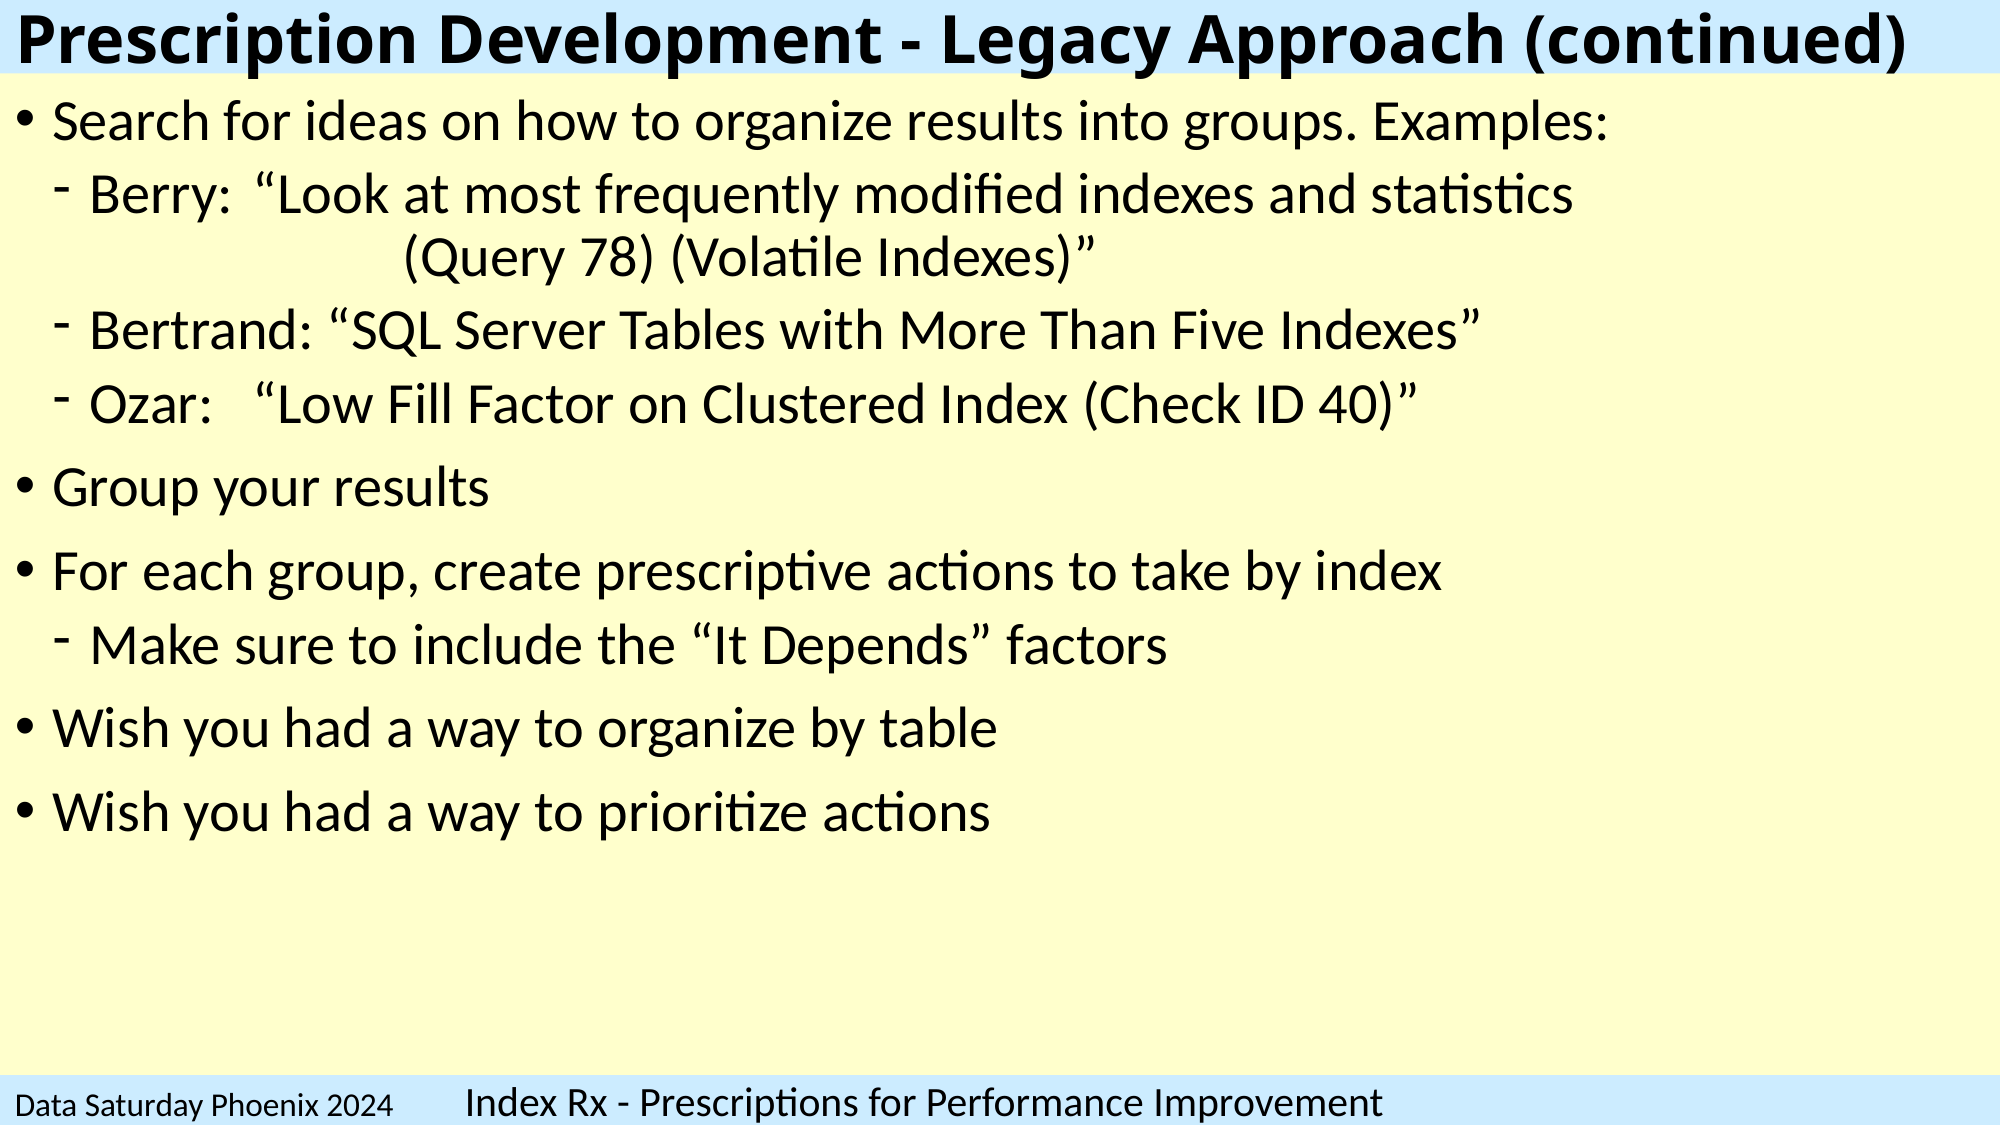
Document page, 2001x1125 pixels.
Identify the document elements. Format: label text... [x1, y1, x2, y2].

list Search for ideas on how to organize results into groups. Examples: Berry: “Look at most frequently modified indexes and statistics (Query 78) (Volatile Indexes)” Bertrand: “SQL Server Tables with More Than Five Indexes” Ozar: “Low Fill Factor on Clustered Index (Check ID 40)” Group your results For each group, create prescriptive actions to take by index Make sure to include the “It Depends” factors Wish you had a way to organize by table Wish you had a way to prioritize actions [0, 74, 2000, 1077]
title Prescription Development - Legacy Approach (continued) [0, 0, 2000, 74]
